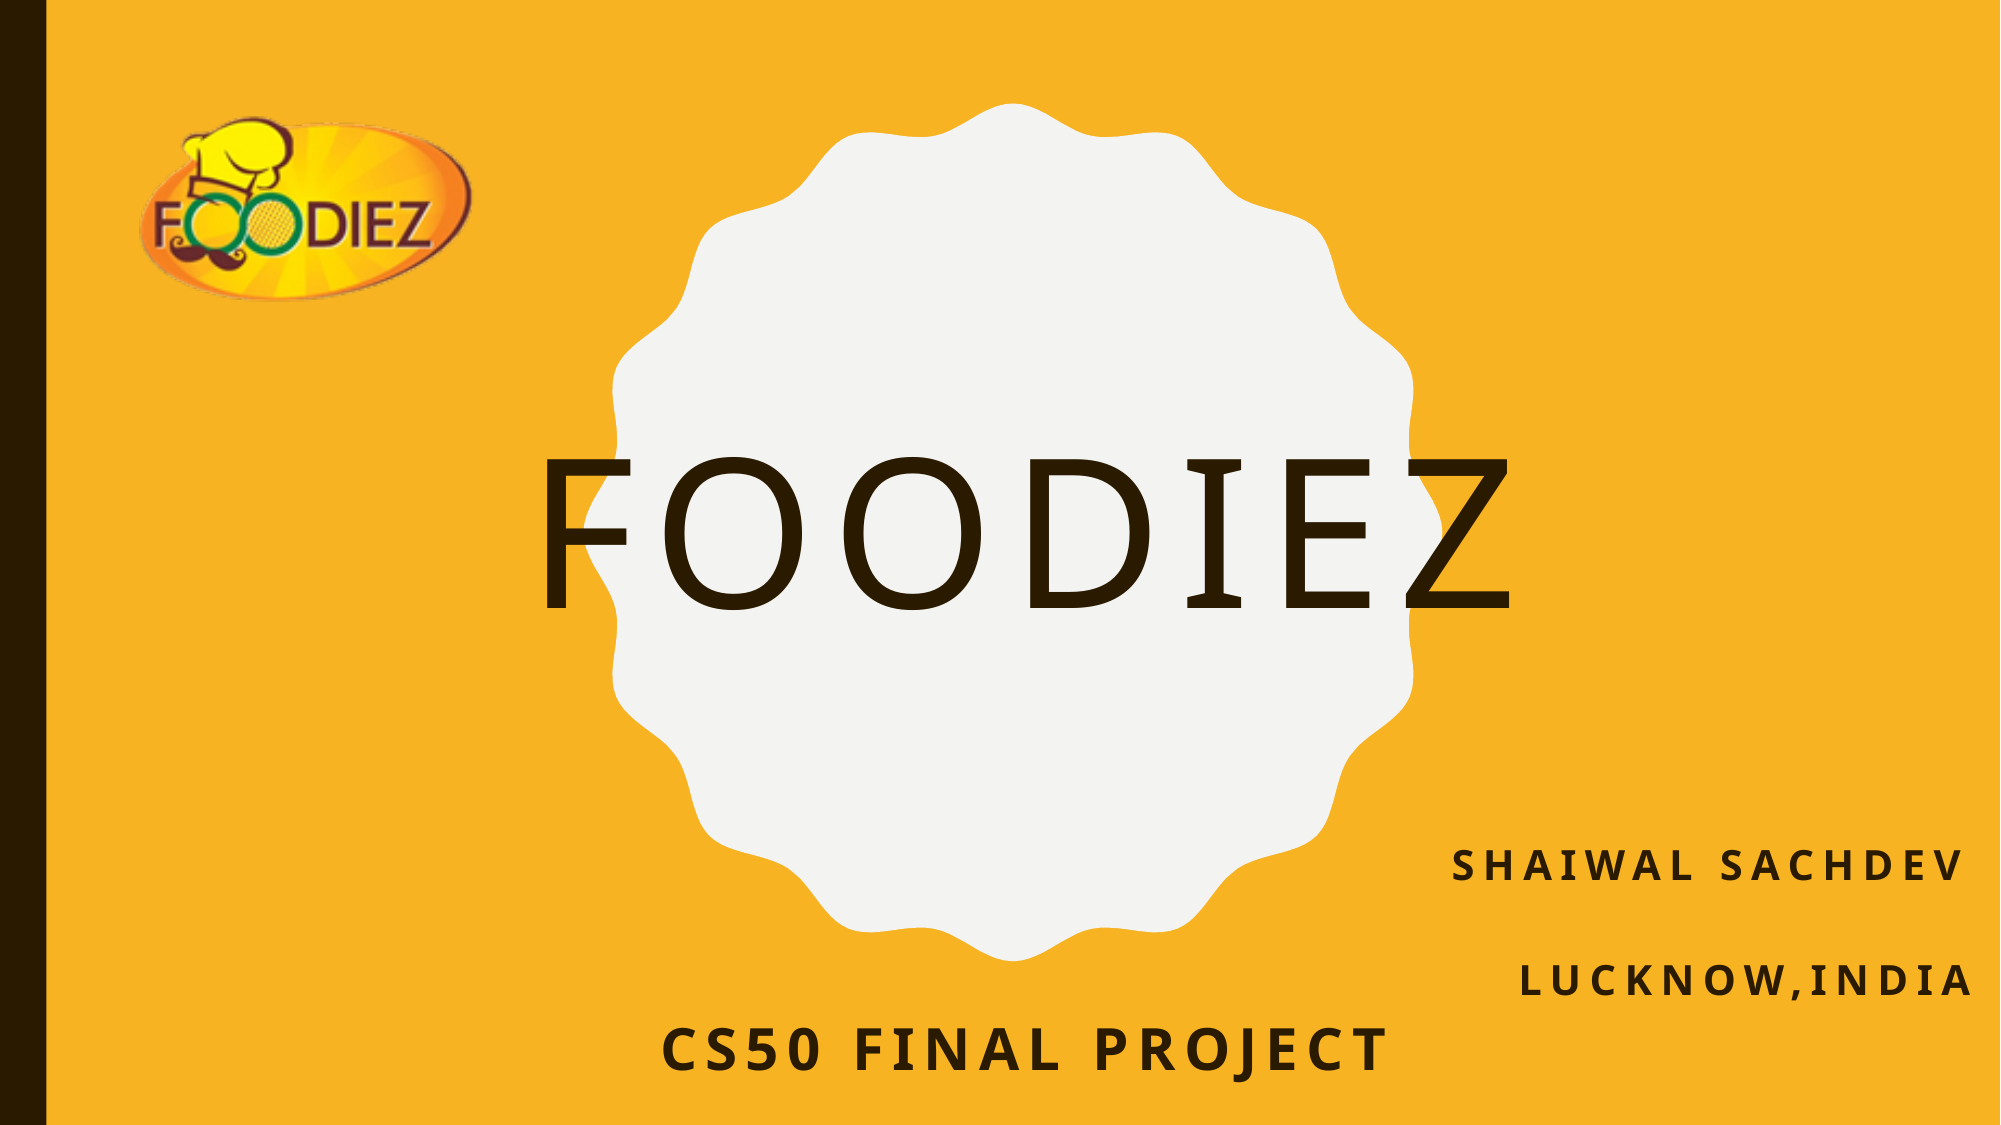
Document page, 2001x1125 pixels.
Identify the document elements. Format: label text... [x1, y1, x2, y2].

picture [99, 76, 513, 341]
title Foodiez [176, 180, 1870, 902]
text_box CS50 Final Project [363, 1004, 1684, 1125]
subtitle Shaiwal Sachdev Lucknow,India [1046, 831, 2000, 954]
